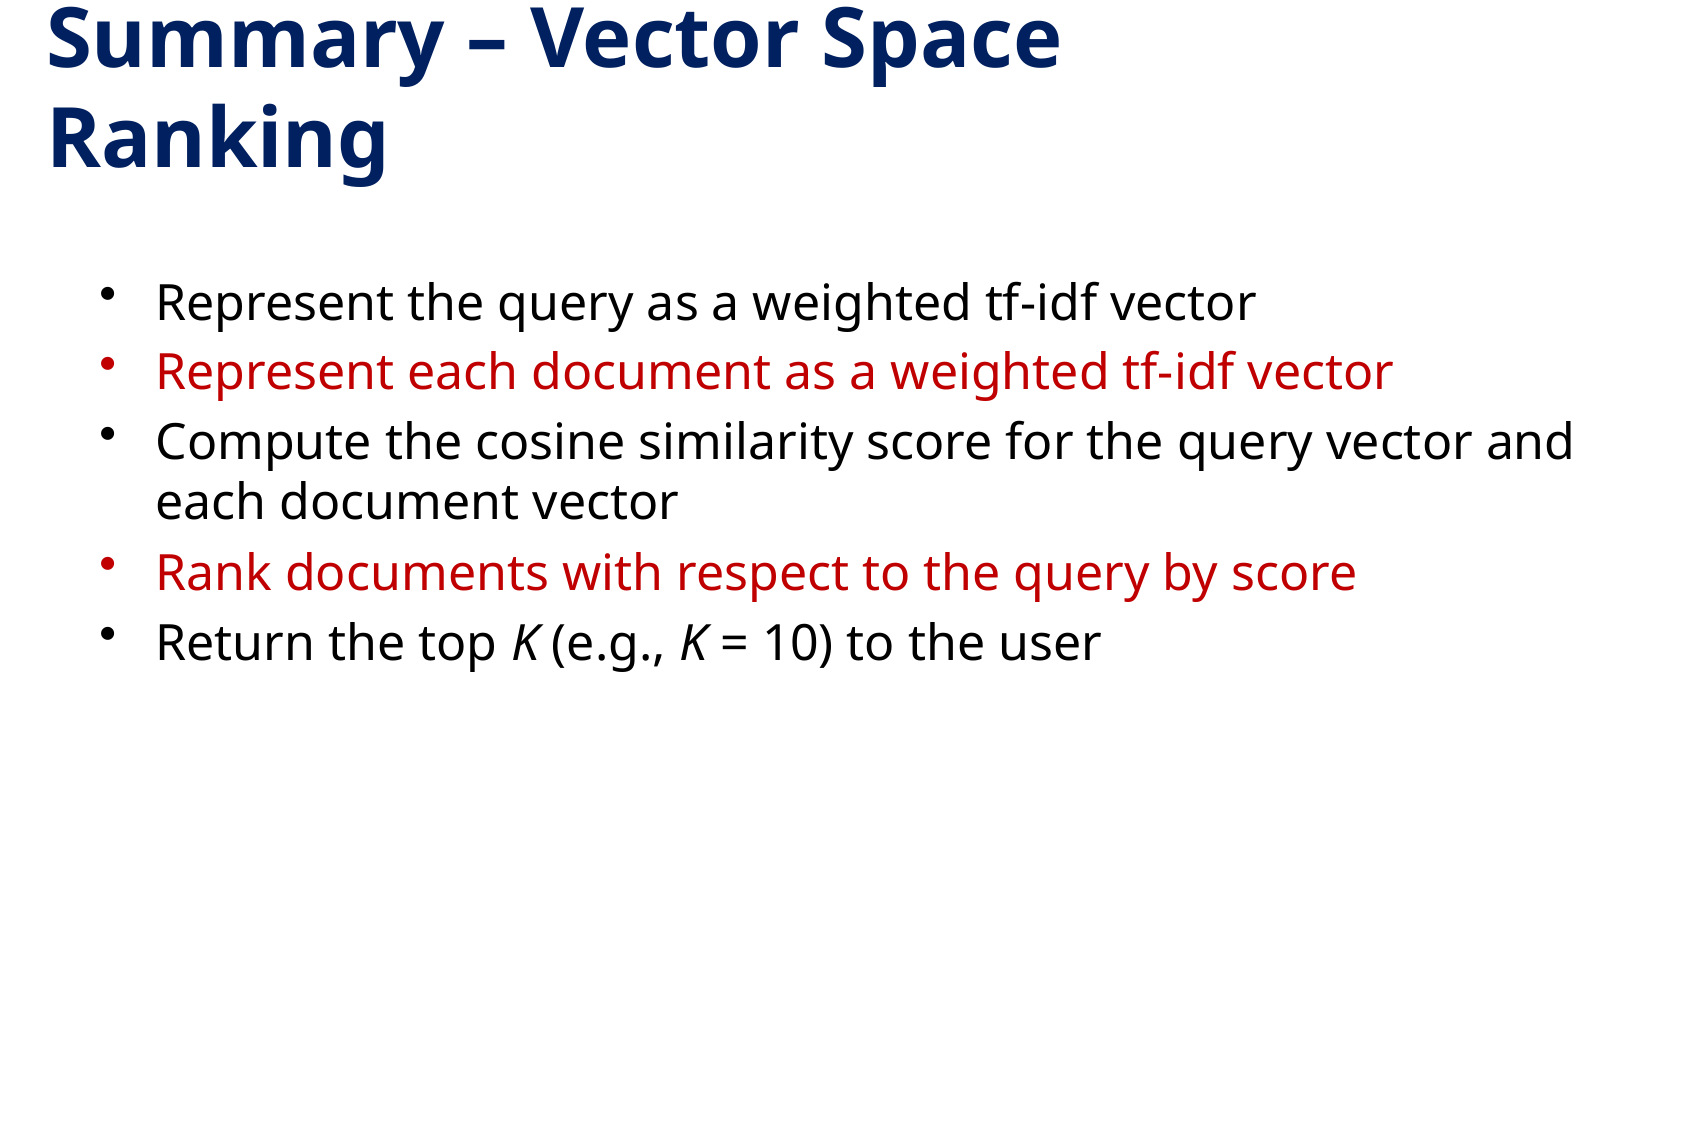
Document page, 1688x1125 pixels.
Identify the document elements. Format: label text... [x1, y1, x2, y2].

list Represent the query as a weighted tf-idf vector Represent each document as a weighted tf-idf vector Compute the cosine similarity score for the query vector and each document vector Rank documents with respect to the query by score Return the top K (e.g., K = 10) to the user [84, 262, 1604, 1005]
title Summary – Vector Space Ranking [31, 24, 1379, 143]
